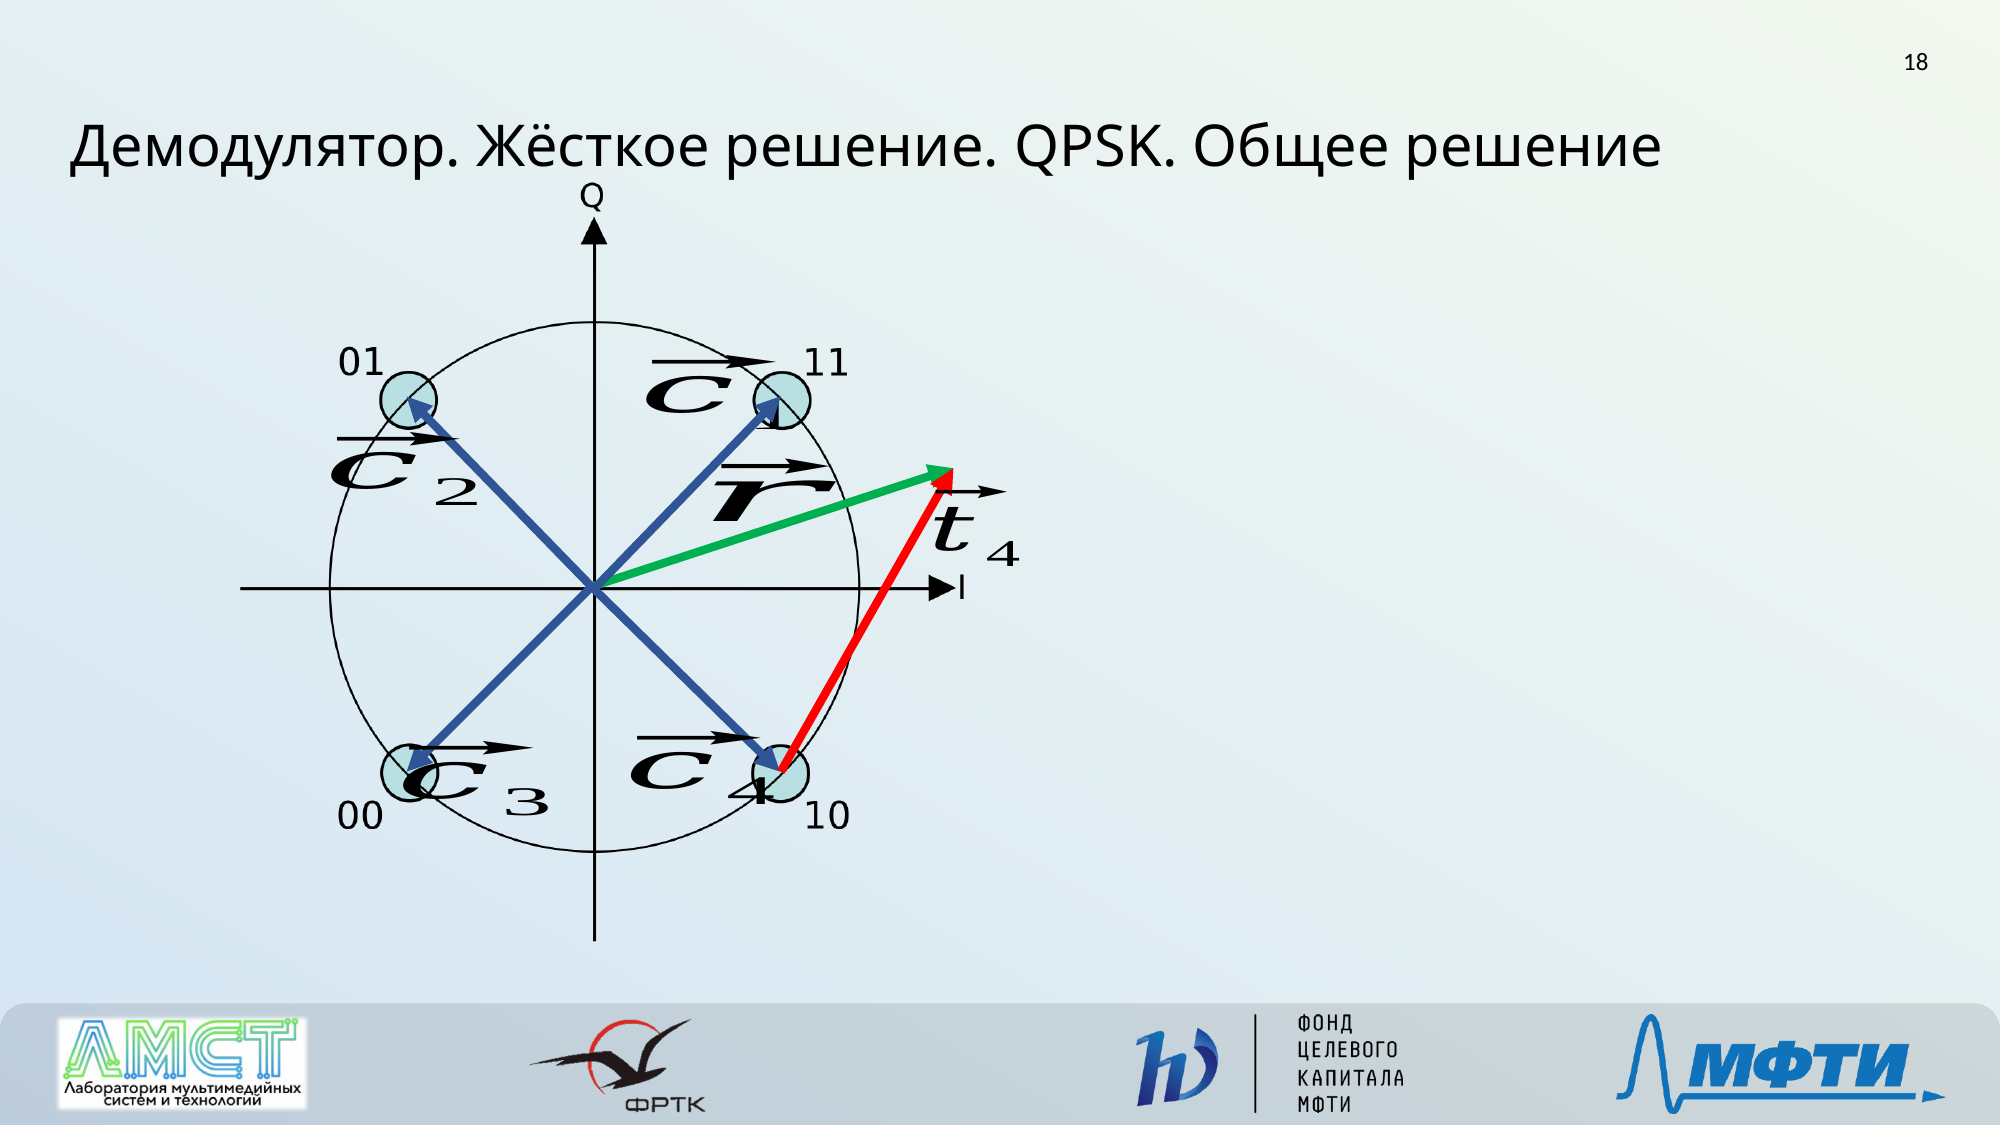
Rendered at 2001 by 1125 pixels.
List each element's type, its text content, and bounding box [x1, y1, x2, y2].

slide_number 18 [1493, 30, 1944, 91]
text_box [596, 396, 781, 587]
text_box Демодулятор. Жёсткое решение. QPSK. Общее решение [55, 90, 1863, 206]
picture [1616, 1014, 1946, 1114]
picture [1136, 1014, 1403, 1113]
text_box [406, 586, 591, 772]
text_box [591, 586, 780, 772]
picture [523, 1015, 714, 1113]
picture [60, 1020, 304, 1107]
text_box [592, 468, 596, 586]
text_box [406, 396, 592, 586]
picture [238, 182, 968, 943]
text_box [780, 468, 954, 772]
